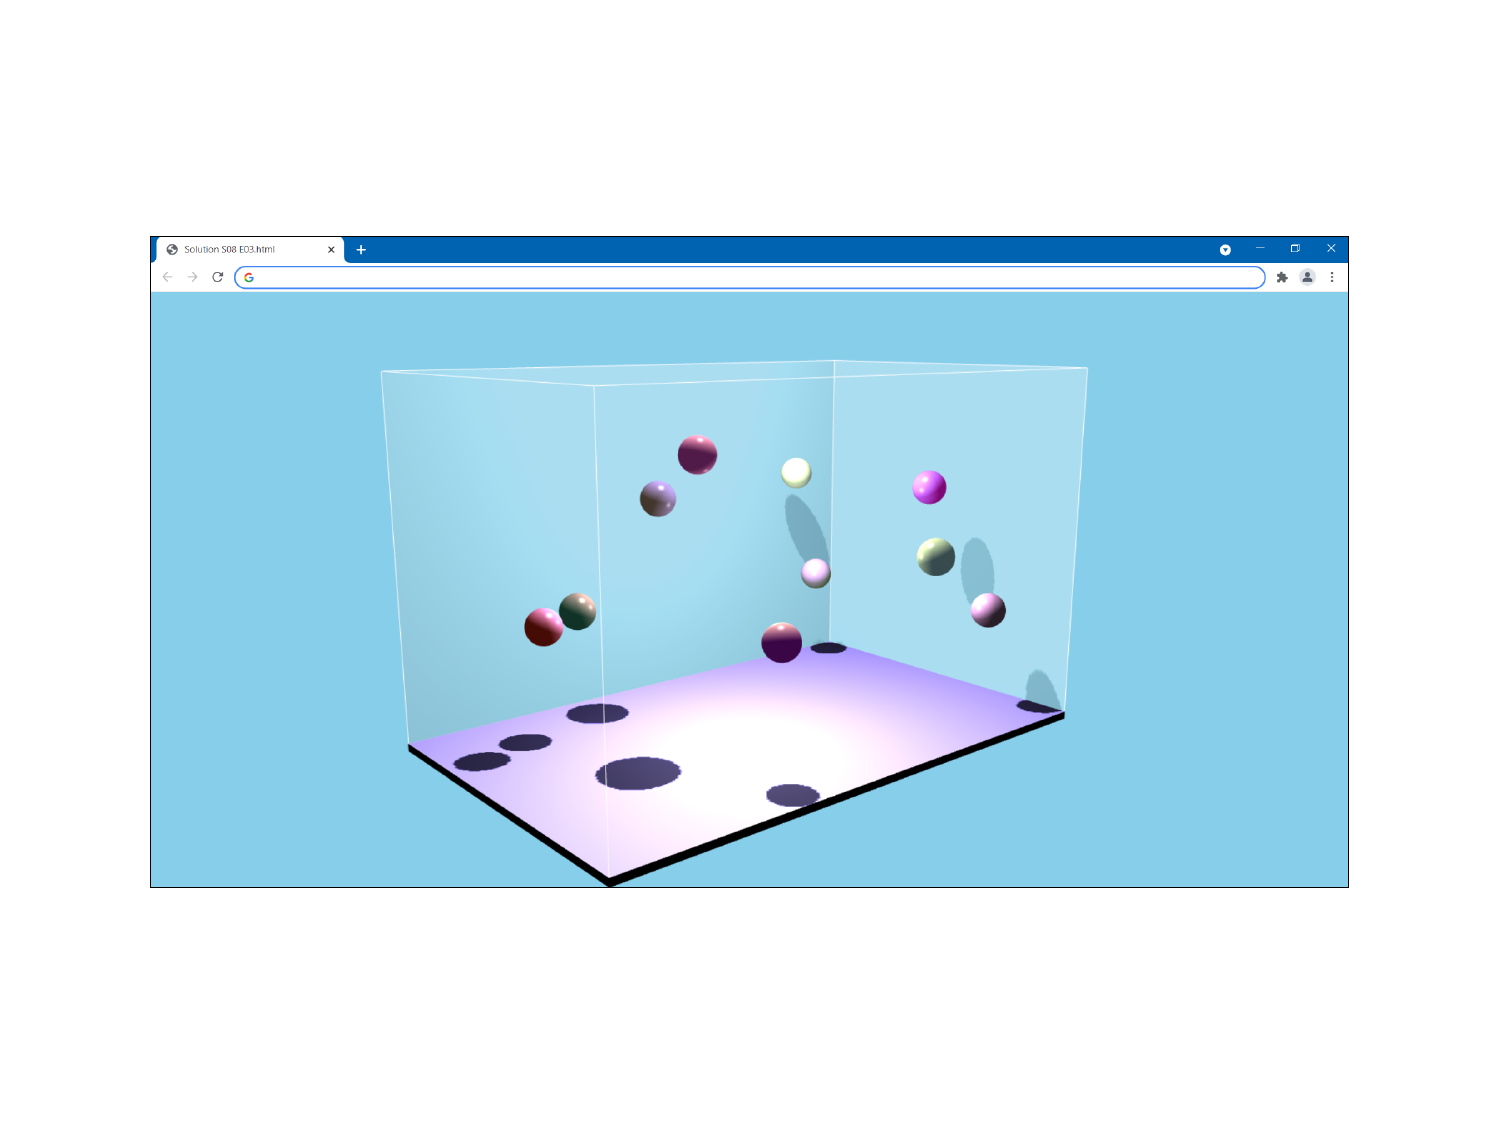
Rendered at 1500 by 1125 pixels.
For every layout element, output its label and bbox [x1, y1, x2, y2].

picture [149, 236, 1350, 888]
